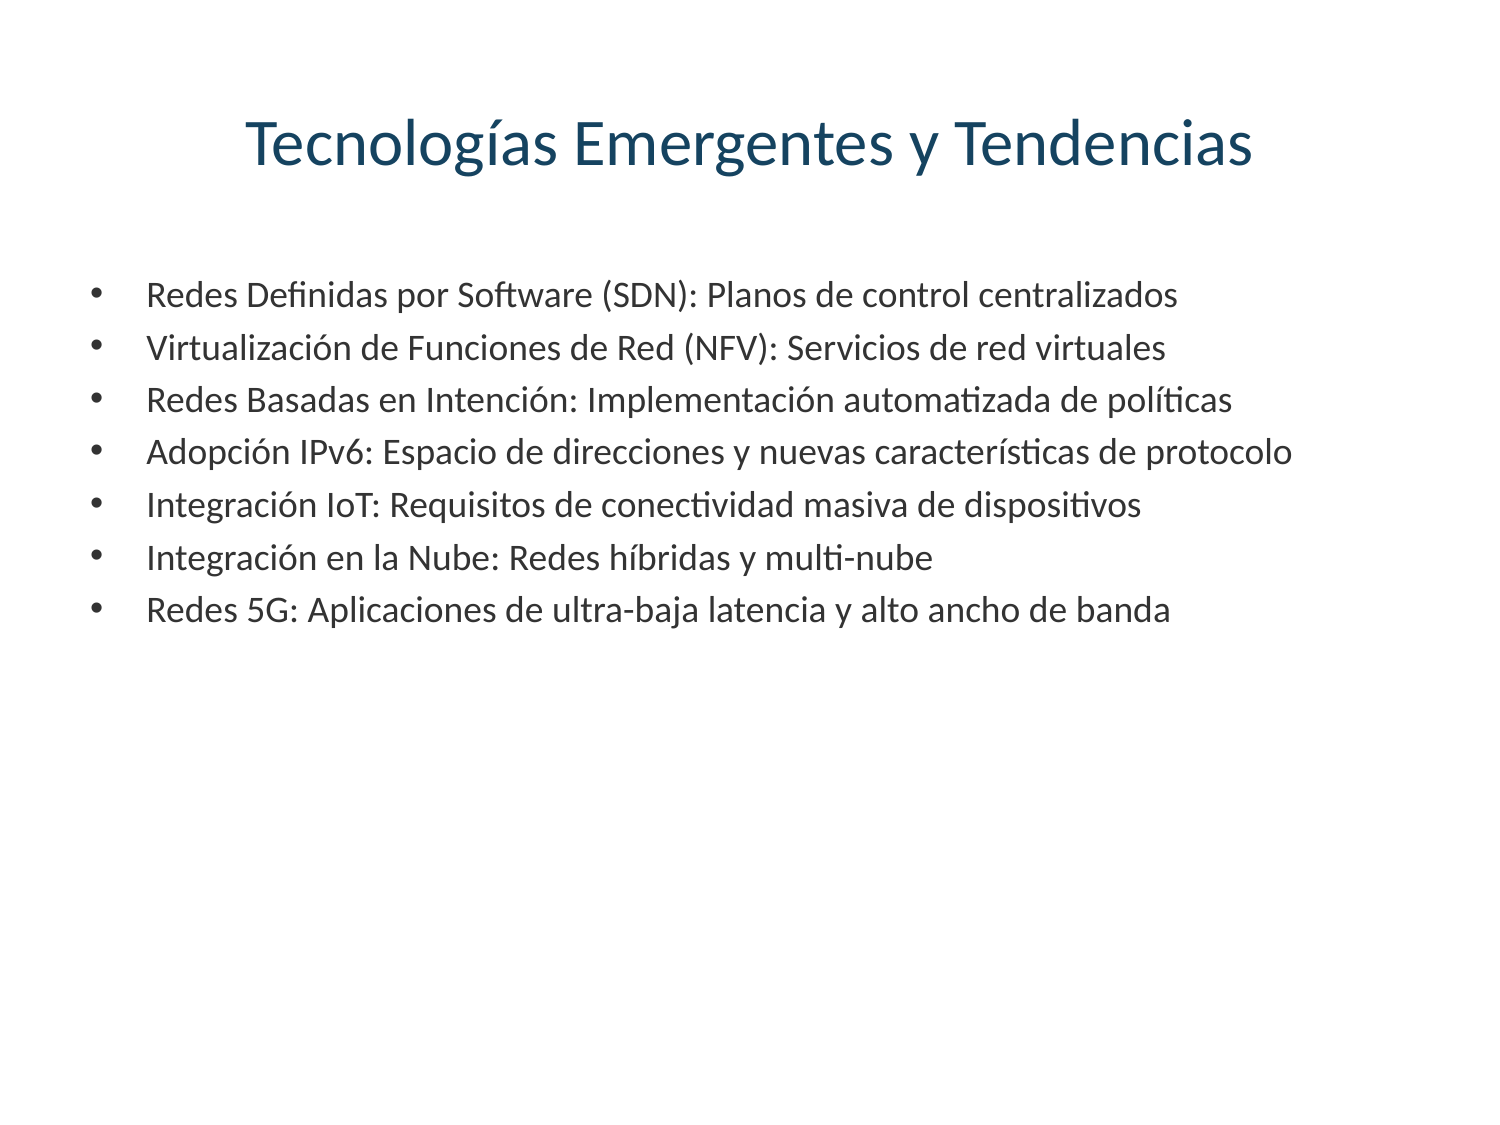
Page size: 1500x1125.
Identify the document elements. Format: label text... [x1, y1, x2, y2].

title Tecnologías Emergentes y Tendencias [75, 45, 1425, 233]
list Redes Definidas por Software (SDN): Planos de control centralizados Virtualización de Funciones de Red (NFV): Servicios de red virtuales Redes Basadas en Intención: Implementación automatizada de políticas Adopción IPv6: Espacio de direcciones y nuevas características de protocolo Integración IoT: Requisitos de conectividad masiva de dispositivos Integración en la Nube: Redes híbridas y multi-nube Redes 5G: Aplicaciones de ultra-baja latencia y alto ancho de banda [75, 262, 1425, 1005]
